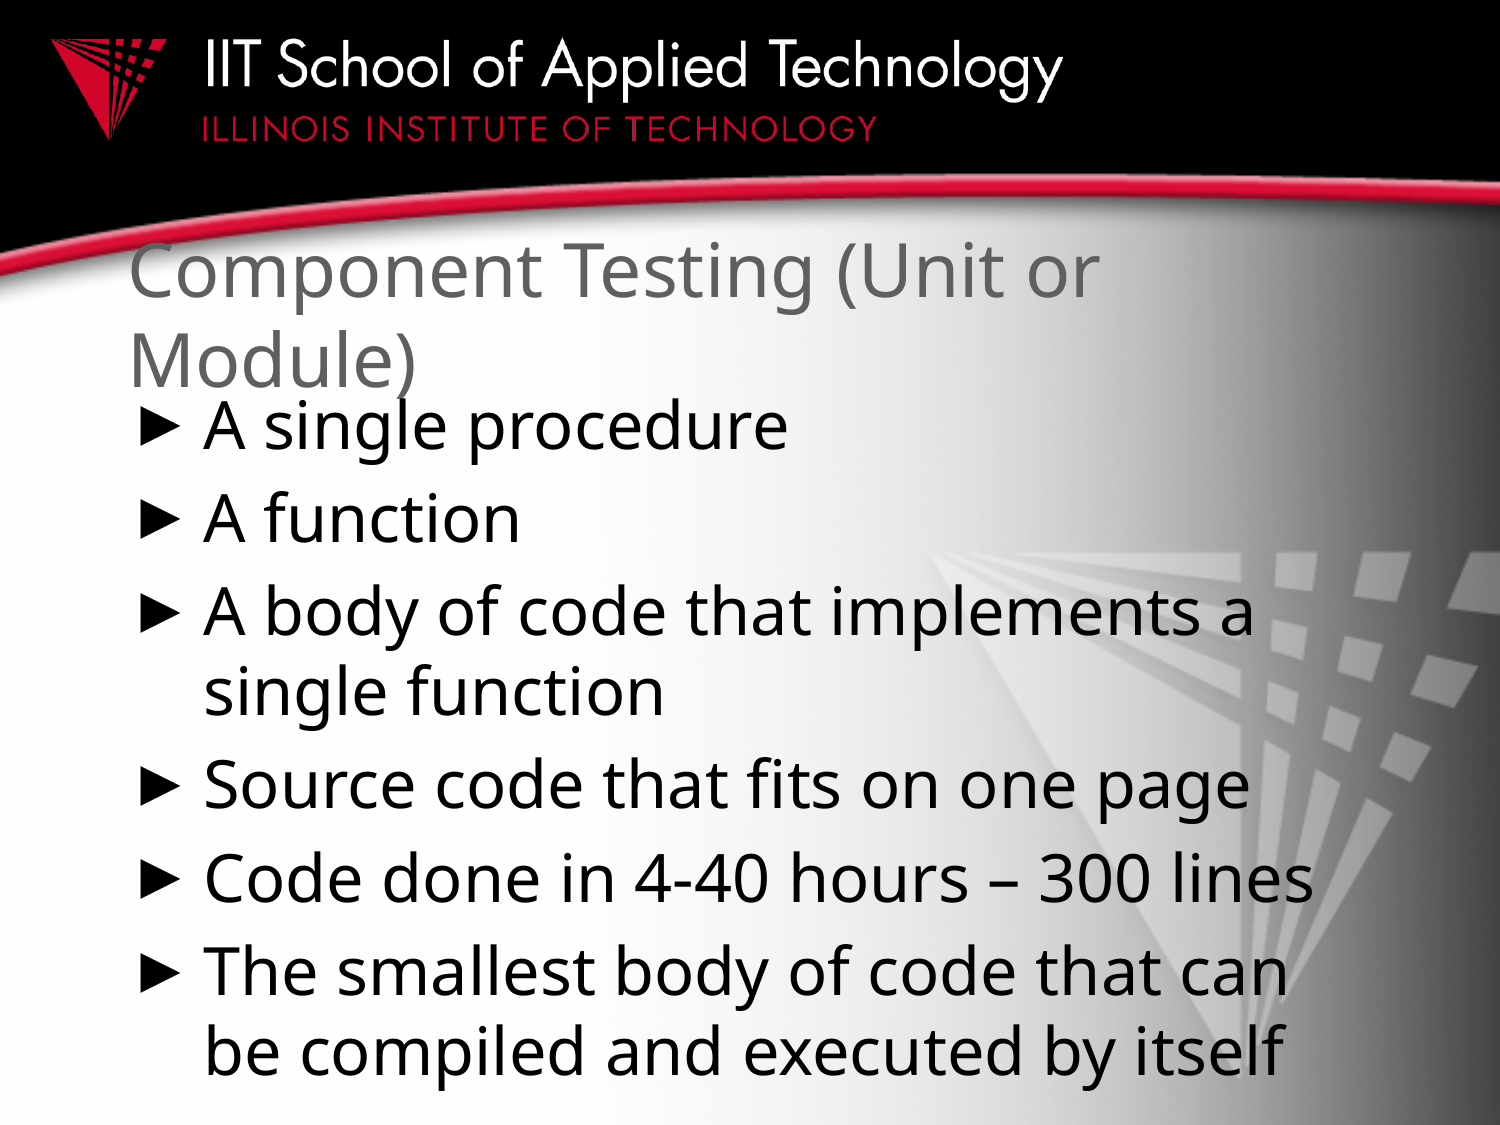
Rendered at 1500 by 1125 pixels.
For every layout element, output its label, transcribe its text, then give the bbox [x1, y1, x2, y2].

title Component Testing (Unit or Module) [112, 249, 1388, 374]
list A single procedure A function A body of code that implements a single function Source code that fits on one page Code done in 4-40 hours – 300 lines The smallest body of code that can be compiled and executed by itself [112, 374, 1388, 1101]
picture [0, 0, 1500, 1125]
